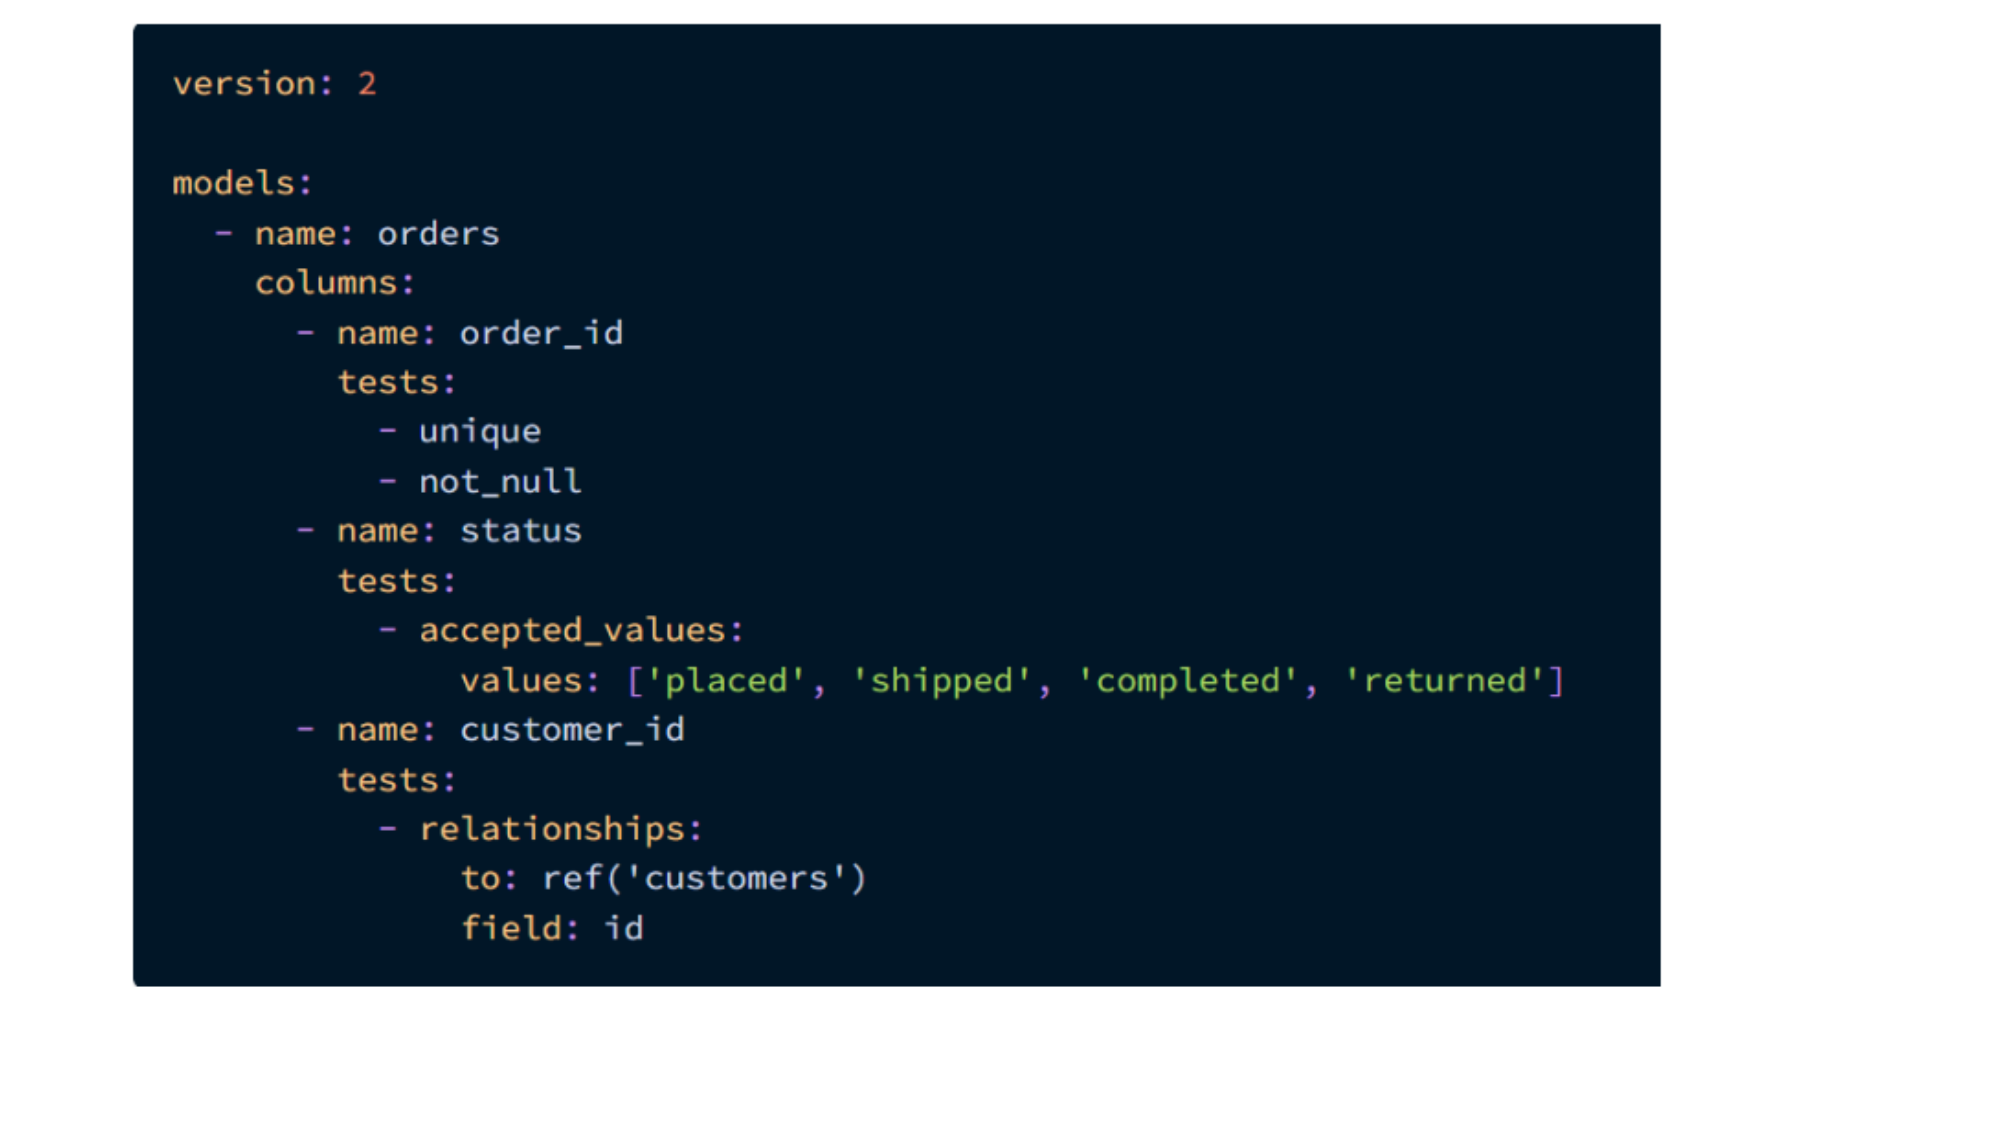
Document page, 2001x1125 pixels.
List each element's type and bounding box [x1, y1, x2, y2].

list [128, 19, 1663, 998]
